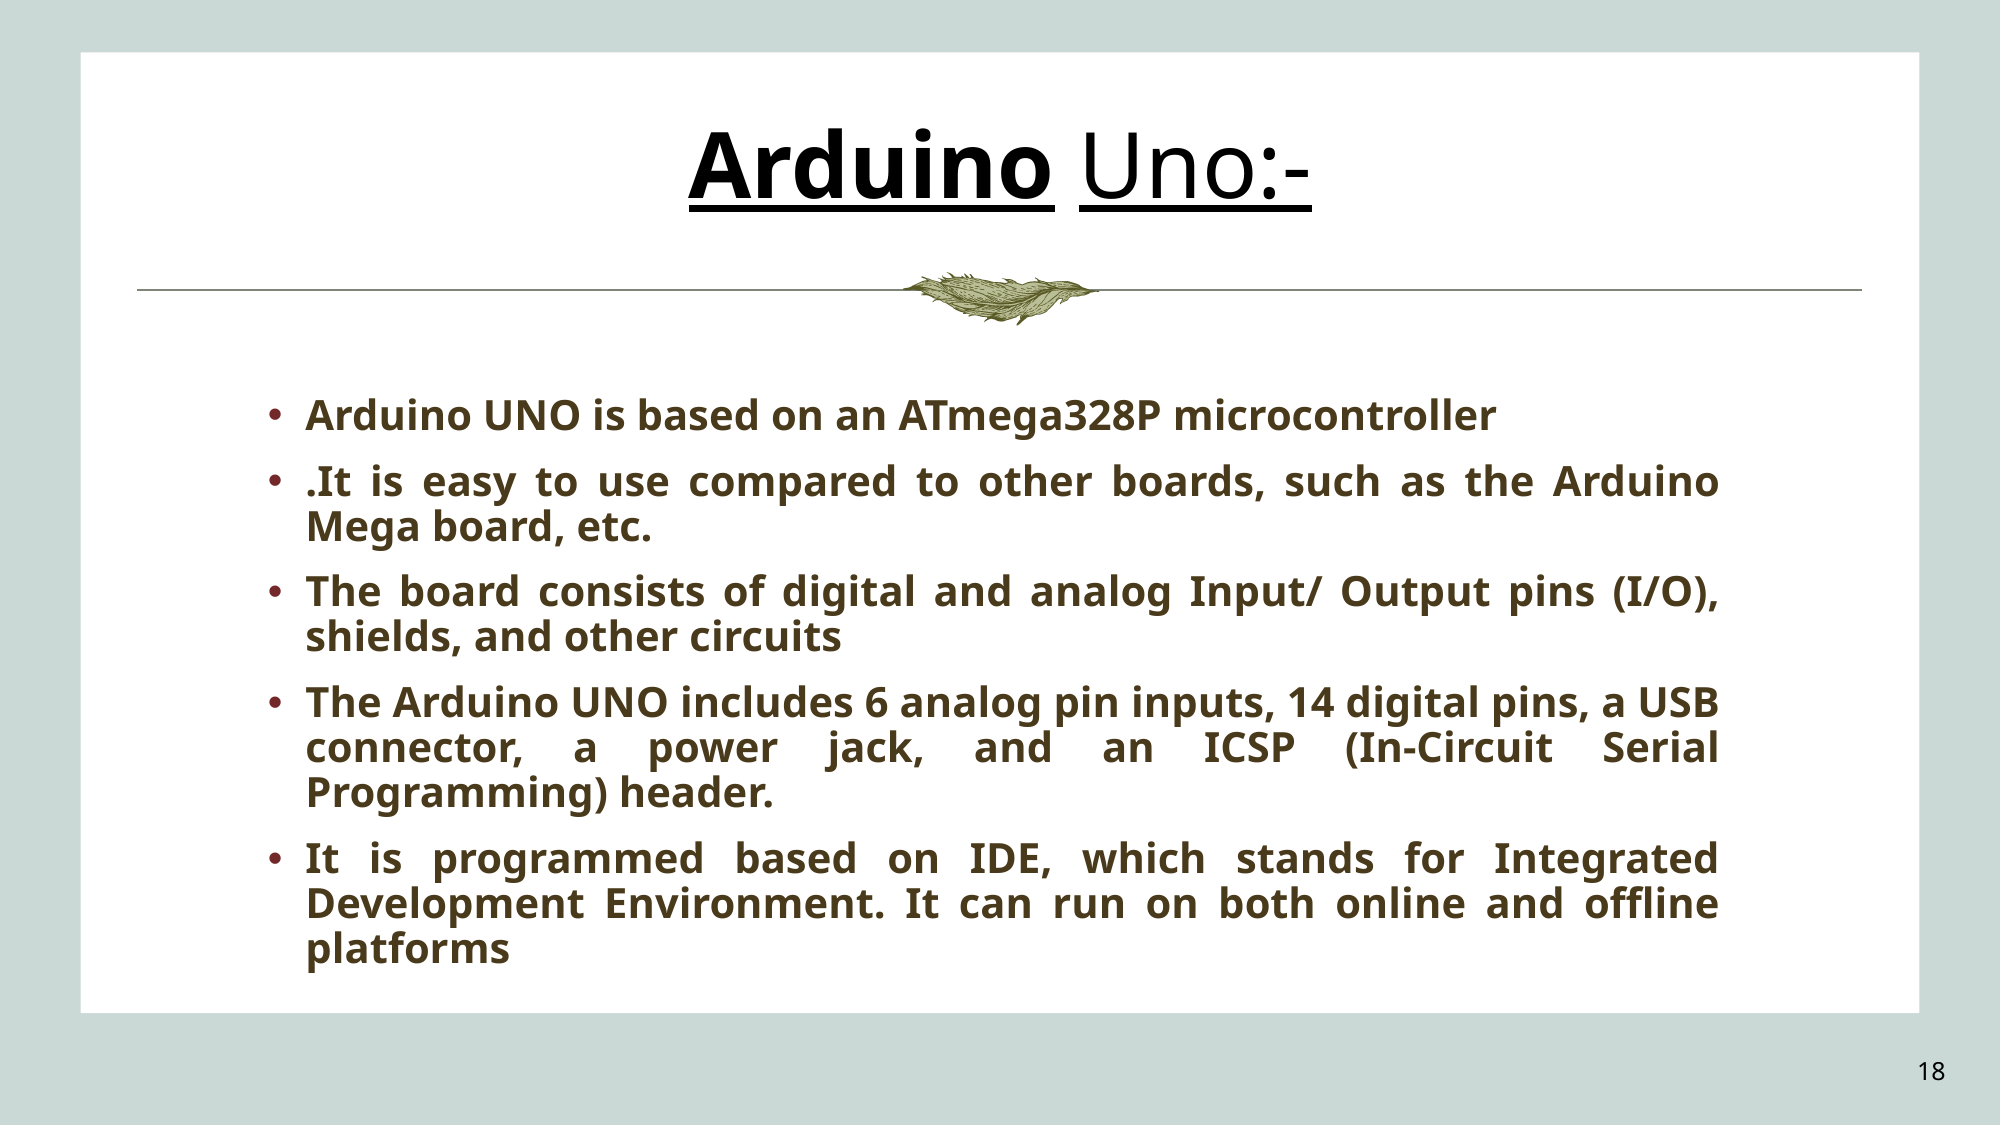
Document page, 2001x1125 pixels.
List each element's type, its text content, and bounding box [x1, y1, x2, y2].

title Arduino Uno:- [137, 59, 1863, 278]
slide_number 18 [1510, 1042, 1961, 1103]
list Arduino UNO is based on an ATmega328P microcontroller .It is easy to use compared to other boards, such as the Arduino Mega board, etc. The board consists of digital and analog Input/ Output pins (I/O), shields, and other circuits The Arduino UNO includes 6 analog pin inputs, 14 digital pins, a USB connector, a power jack, and an ICSP (In-Circuit Serial Programming) header. It is programmed based on IDE, which stands for Integrated Development Environment. It can run on both online and offline platforms [252, 386, 1736, 893]
picture [901, 278, 1100, 326]
